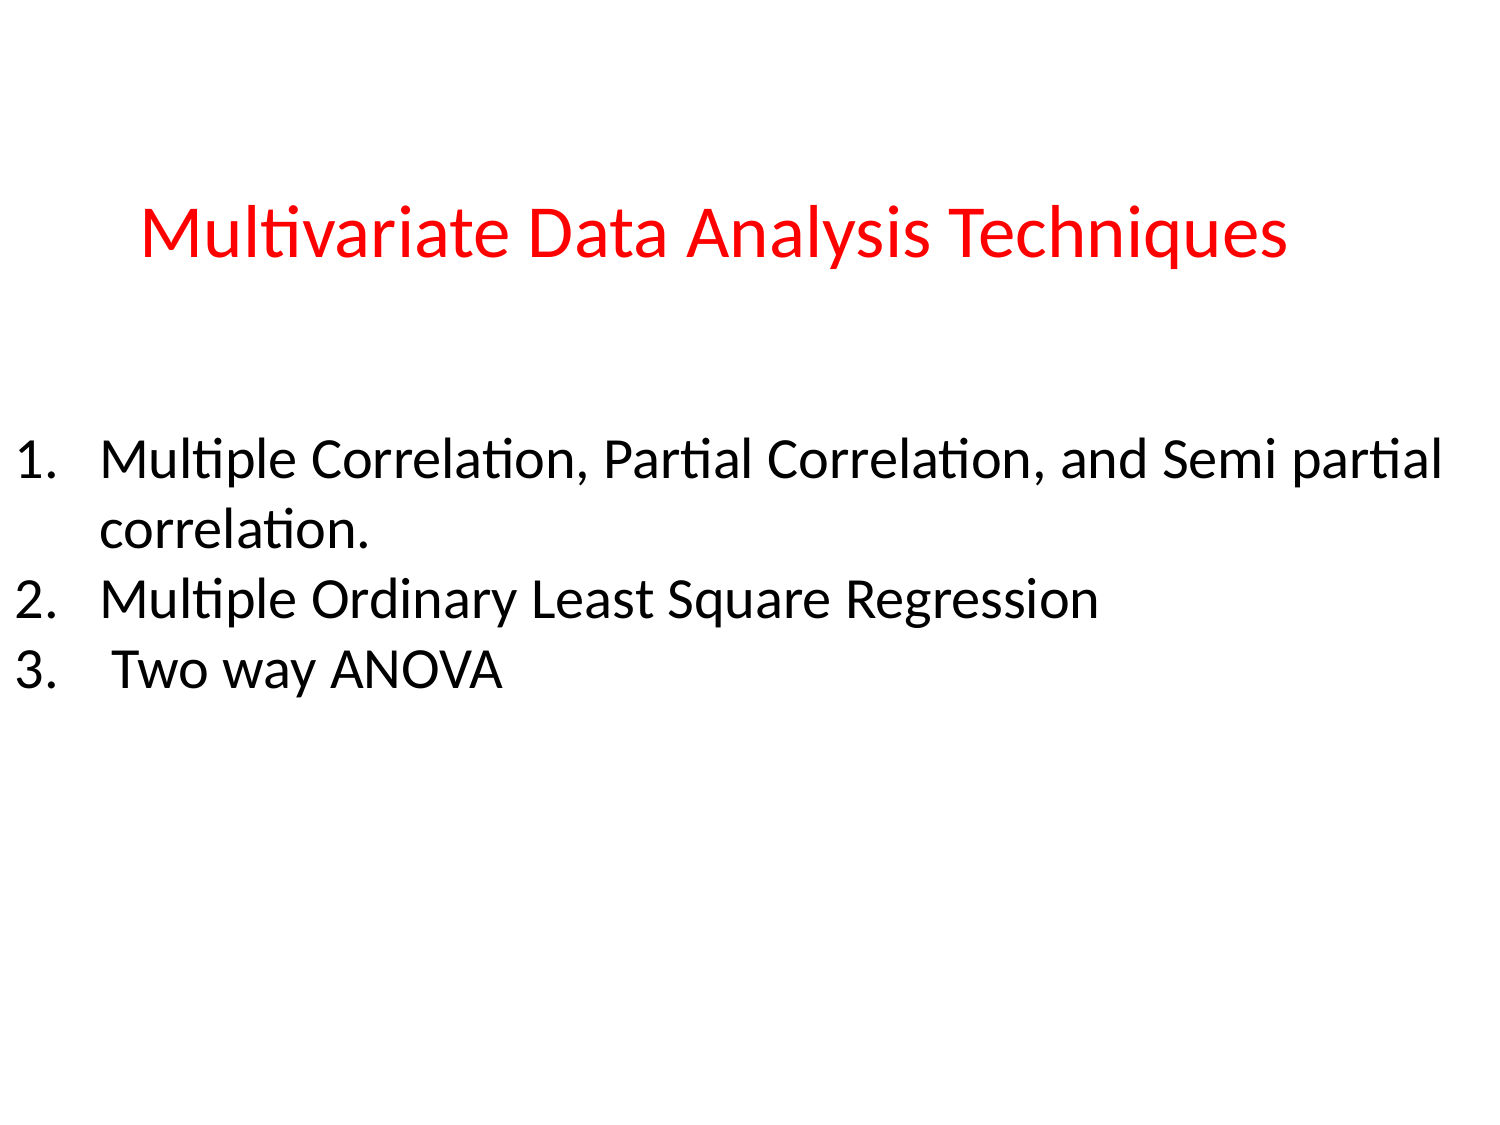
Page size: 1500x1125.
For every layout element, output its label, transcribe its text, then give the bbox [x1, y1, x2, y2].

text_box Multiple Correlation, Partial Correlation, and Semi partial correlation. Multiple Ordinary Least Square Regression 3. Two way ANOVA [0, 412, 1500, 708]
text_box Multivariate Data Analysis Techniques [124, 174, 1374, 280]
